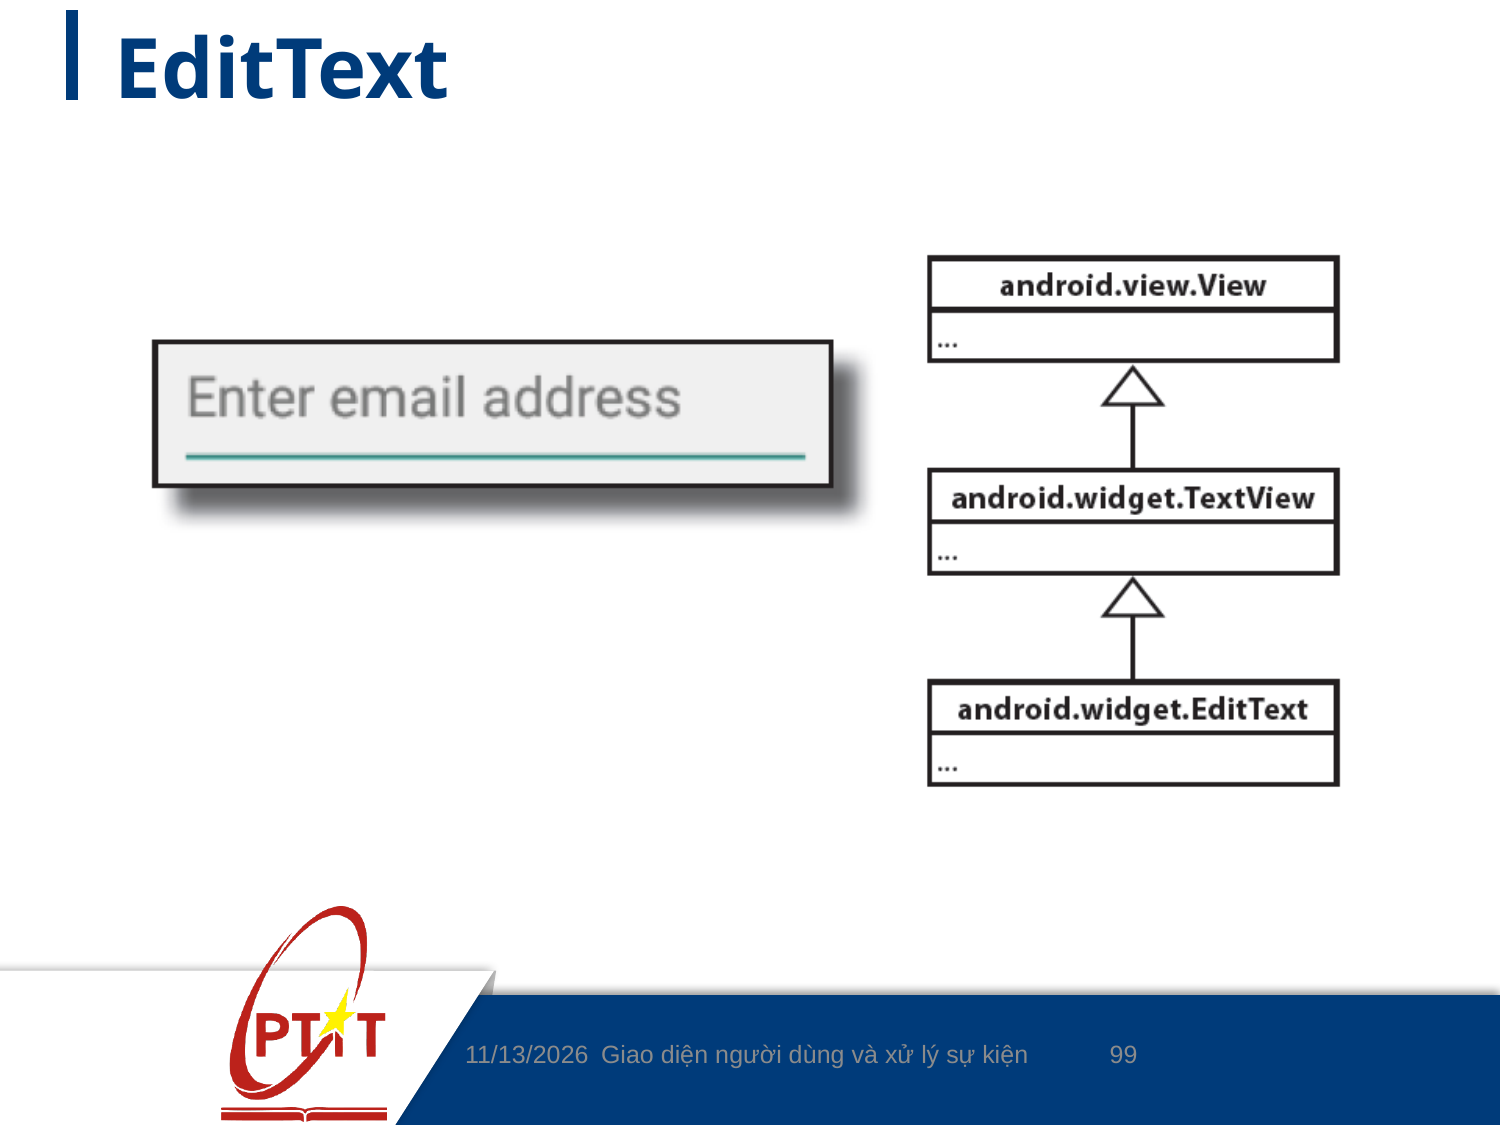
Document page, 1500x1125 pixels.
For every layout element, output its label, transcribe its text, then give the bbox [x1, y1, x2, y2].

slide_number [450, 1023, 561, 1084]
picture [221, 906, 387, 1122]
footer Giao diện người dùng và xử lý sự kiện [561, 1023, 815, 1084]
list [146, 245, 1348, 798]
slide_number 99 [815, 1023, 1153, 1084]
title EditText [99, 5, 1394, 138]
